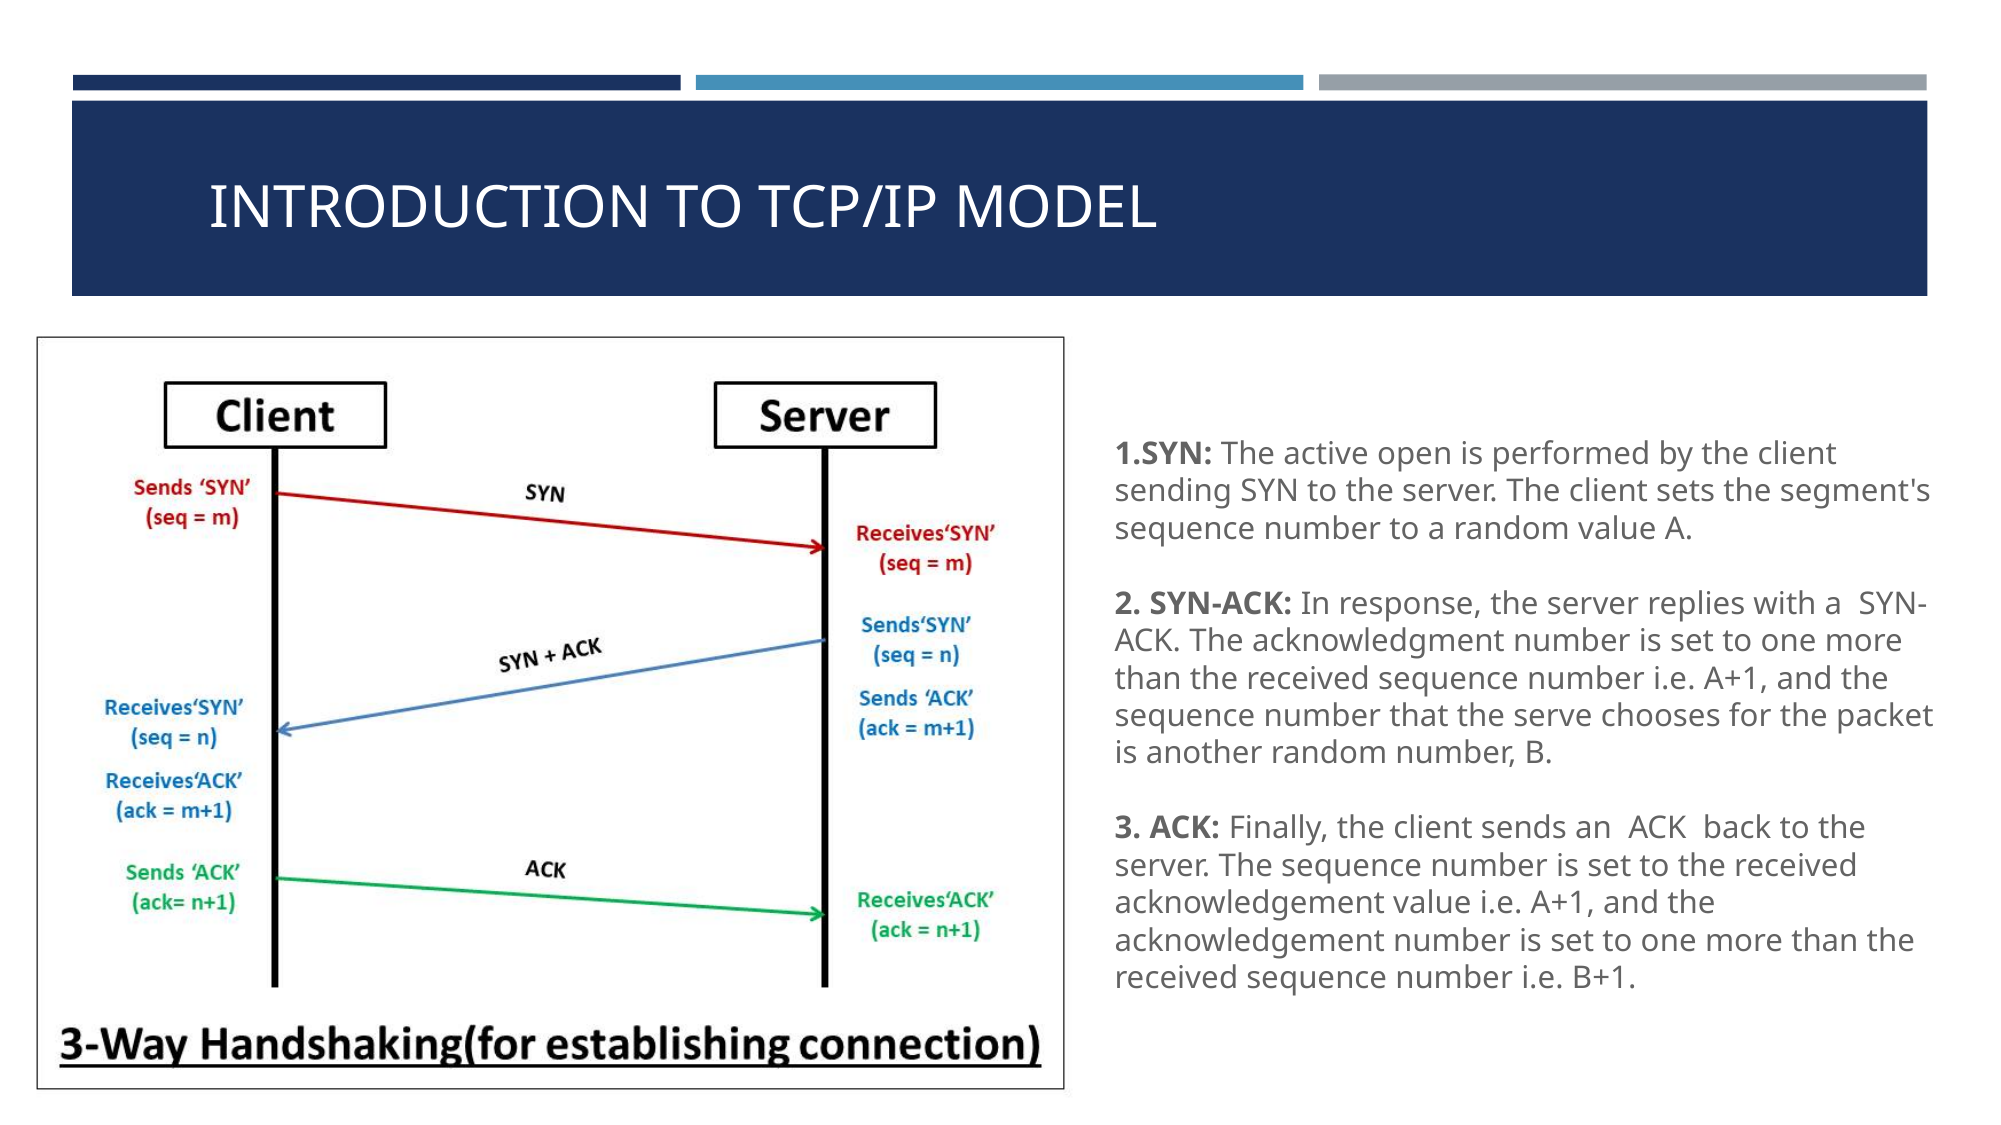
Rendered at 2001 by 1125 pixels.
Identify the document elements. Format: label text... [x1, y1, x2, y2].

title INTRODUCTION TO TCP/IP MODEL [194, 80, 2000, 247]
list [0, 300, 1100, 1125]
text_box SYN: The active open is performed by the client sending SYN to the server. The client sets the segment's sequence number to a random value A. SYN-ACK: In response, the server replies with a SYN-ACK. The acknowledgment number is set to one more than the received sequence number i.e. A+1, and the sequence number that the serve chooses for the packet is another random number, B. ACK: Finally, the client sends an ACK back to the server. The sequence number is set to the received acknowledgement value i.e. A+1, and the acknowledgement number is set to one more than the received sequence number i.e. B+1. [1104, 380, 1965, 1045]
